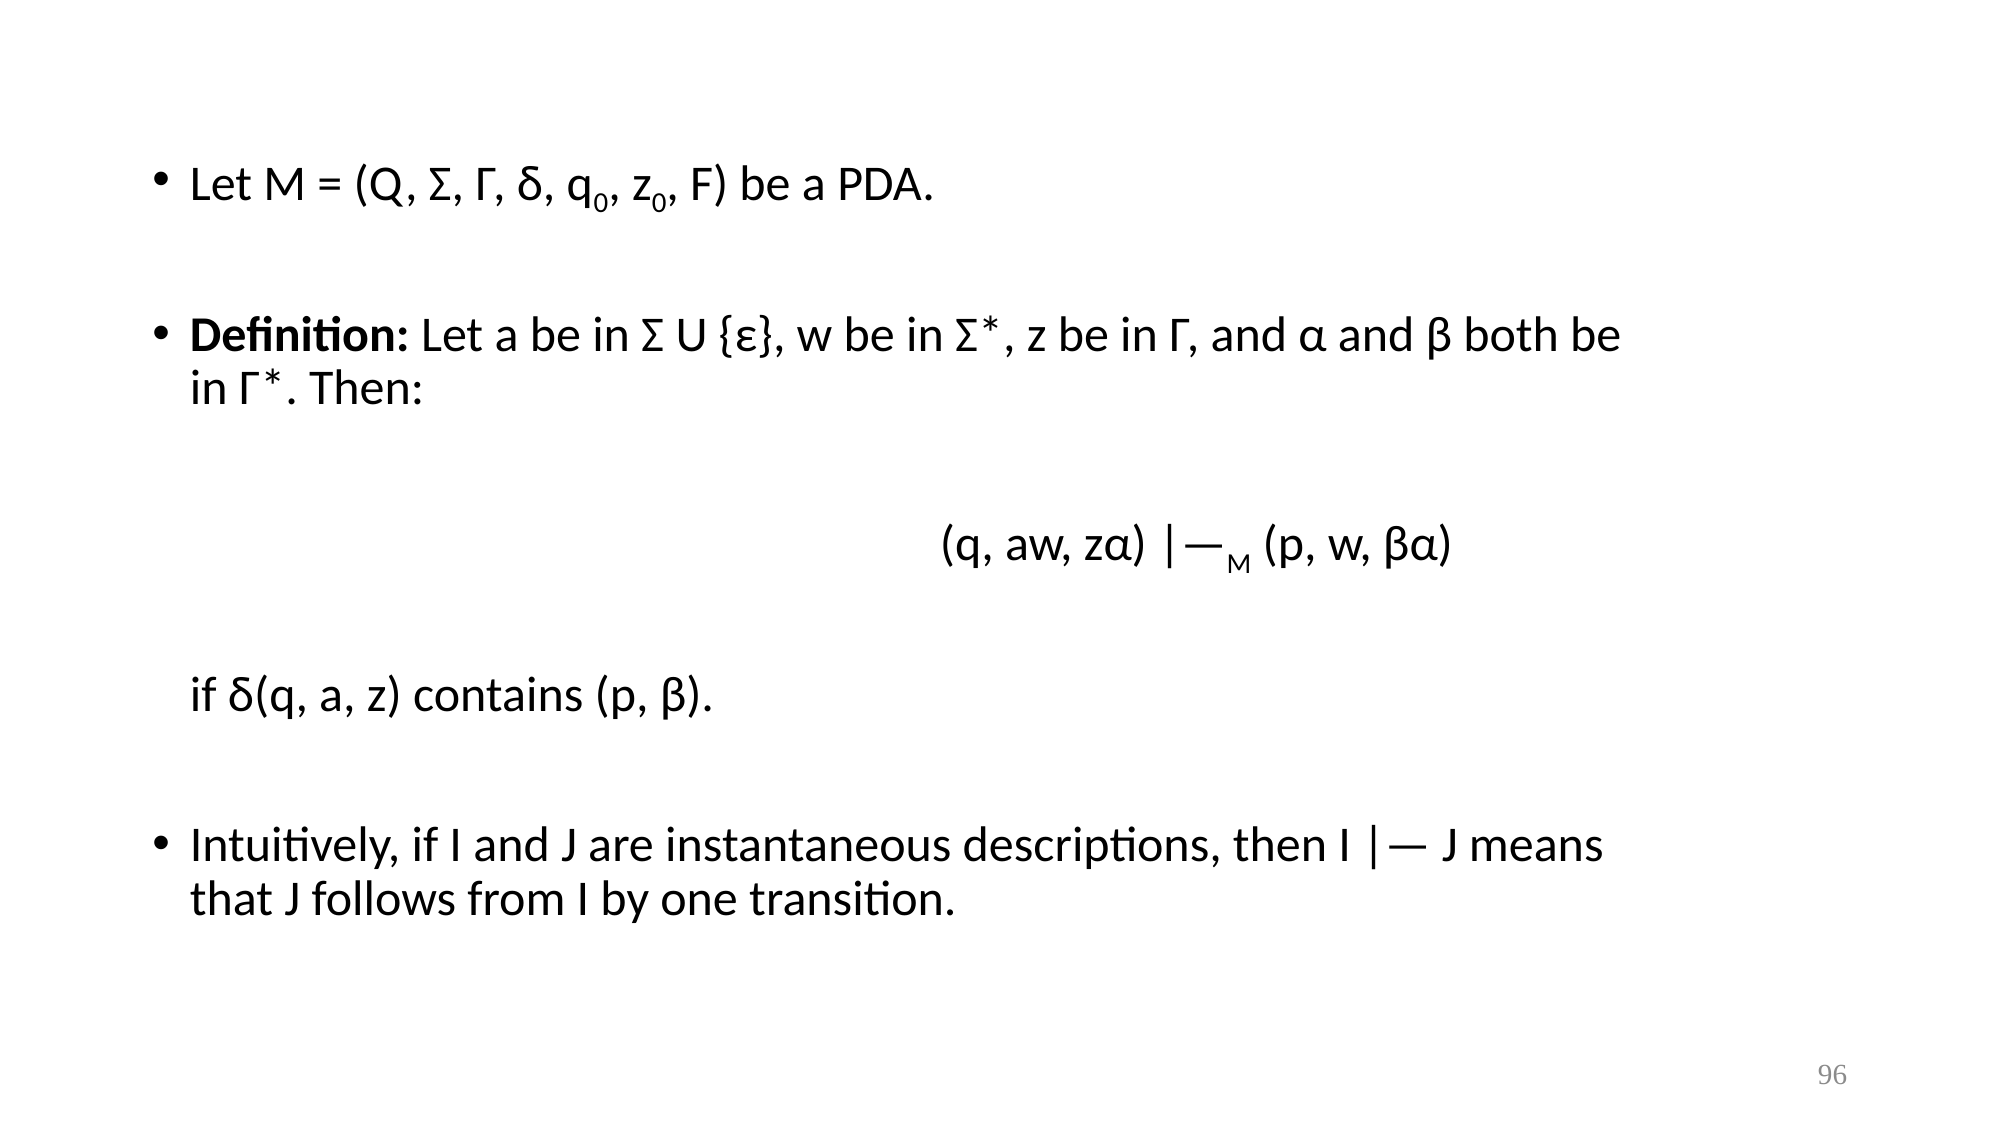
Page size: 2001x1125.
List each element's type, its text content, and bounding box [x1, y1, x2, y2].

list Let M = (Q, Σ, Г, δ, q0, z0, F) be a PDA. Definition: Let a be in Σ U {ε}, w be in Σ*, z be in Г, and α and β both be in Г*. Then: (q, aw, zα) |—M (p, w, βα) if δ(q, a, z) contains (p, β). Intuitively, if I and J are instantaneous descriptions, then I |— J means that J follows from I by one transition. [137, 62, 1638, 1075]
slide_number 96 [1412, 1042, 1863, 1103]
